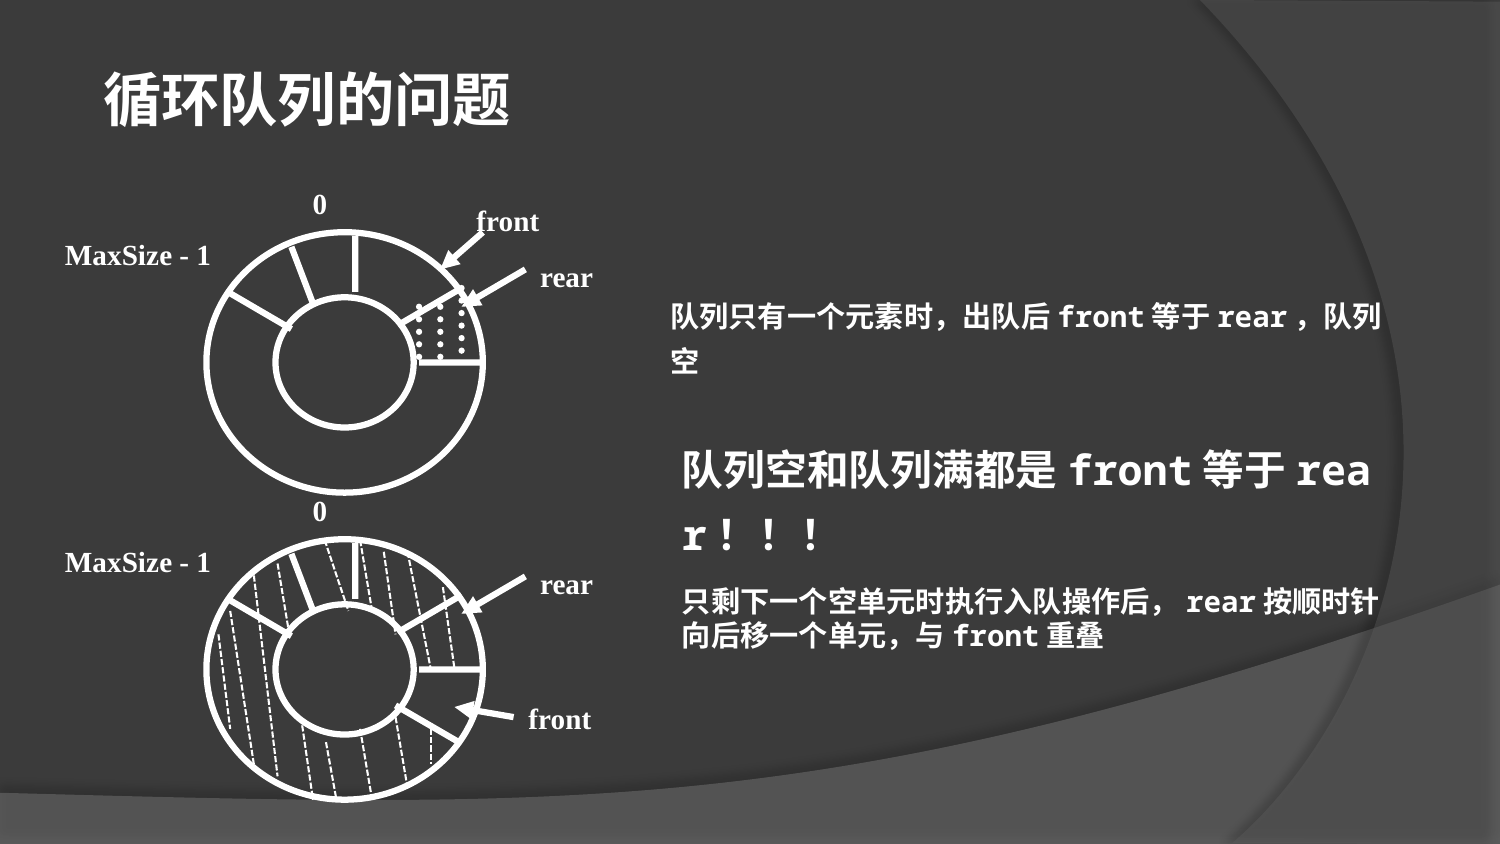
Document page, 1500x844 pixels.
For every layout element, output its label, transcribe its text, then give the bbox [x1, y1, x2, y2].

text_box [407, 551, 432, 671]
text_box 队列空和队列满都是front等于rear！！！ [667, 421, 1471, 567]
text_box 只剩下一个空单元时执行入队操作后，rear按顺时针向后移一个单元，与front重叠 [667, 575, 1418, 661]
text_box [359, 539, 373, 612]
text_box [253, 575, 278, 777]
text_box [383, 551, 396, 635]
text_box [442, 586, 455, 671]
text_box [324, 539, 349, 612]
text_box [64, 185, 632, 483]
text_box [359, 728, 373, 800]
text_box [64, 492, 632, 800]
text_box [229, 610, 244, 765]
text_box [300, 716, 314, 800]
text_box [325, 741, 337, 800]
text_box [277, 563, 290, 635]
text_box 队列只有一个元素时，出队后front等于rear，队列空 [655, 280, 1406, 386]
text_box 循环队列的问题 [88, 55, 825, 141]
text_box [395, 716, 408, 789]
